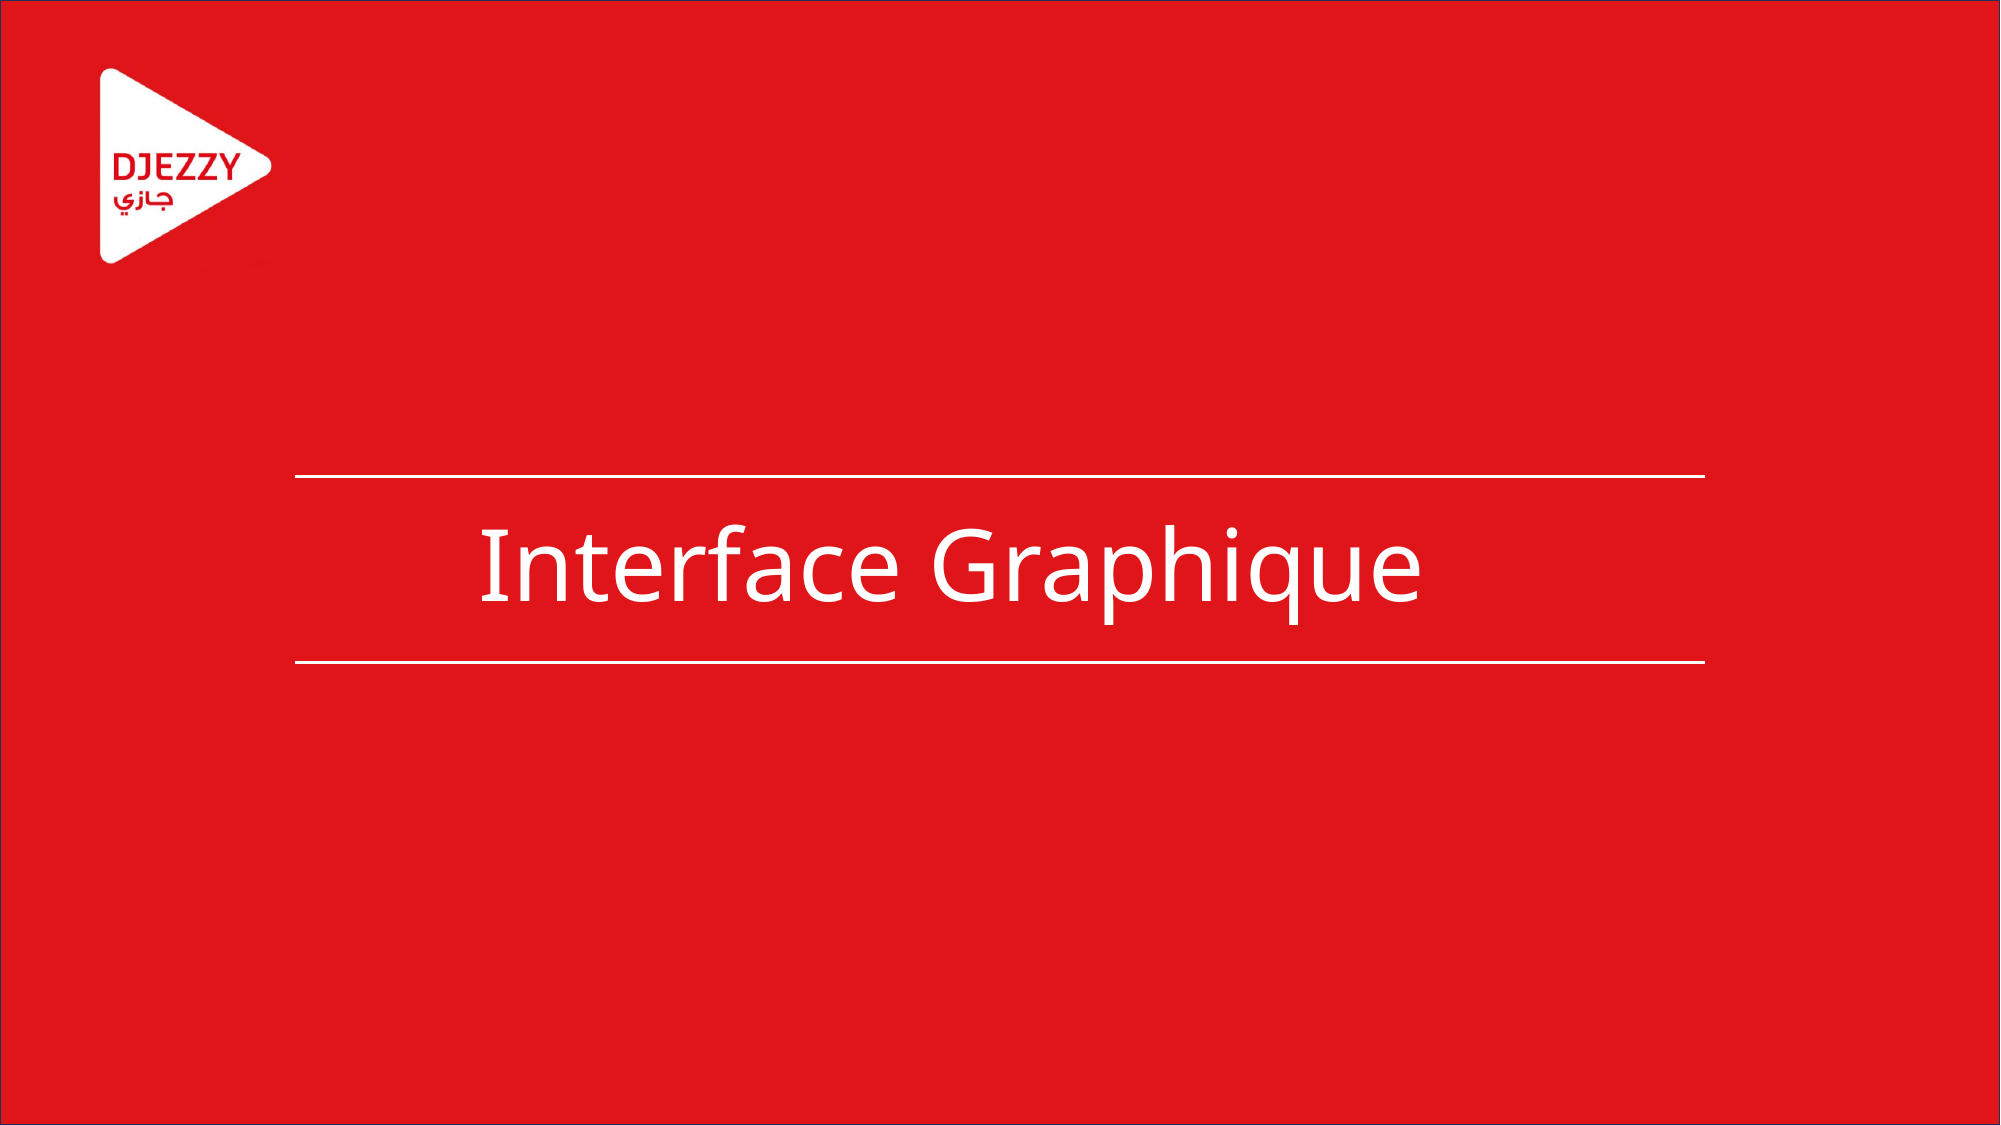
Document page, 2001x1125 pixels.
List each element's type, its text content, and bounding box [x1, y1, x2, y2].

text_box [0, 0, 2000, 1125]
picture [97, 64, 273, 266]
text_box Interface Graphique [463, 494, 1536, 629]
